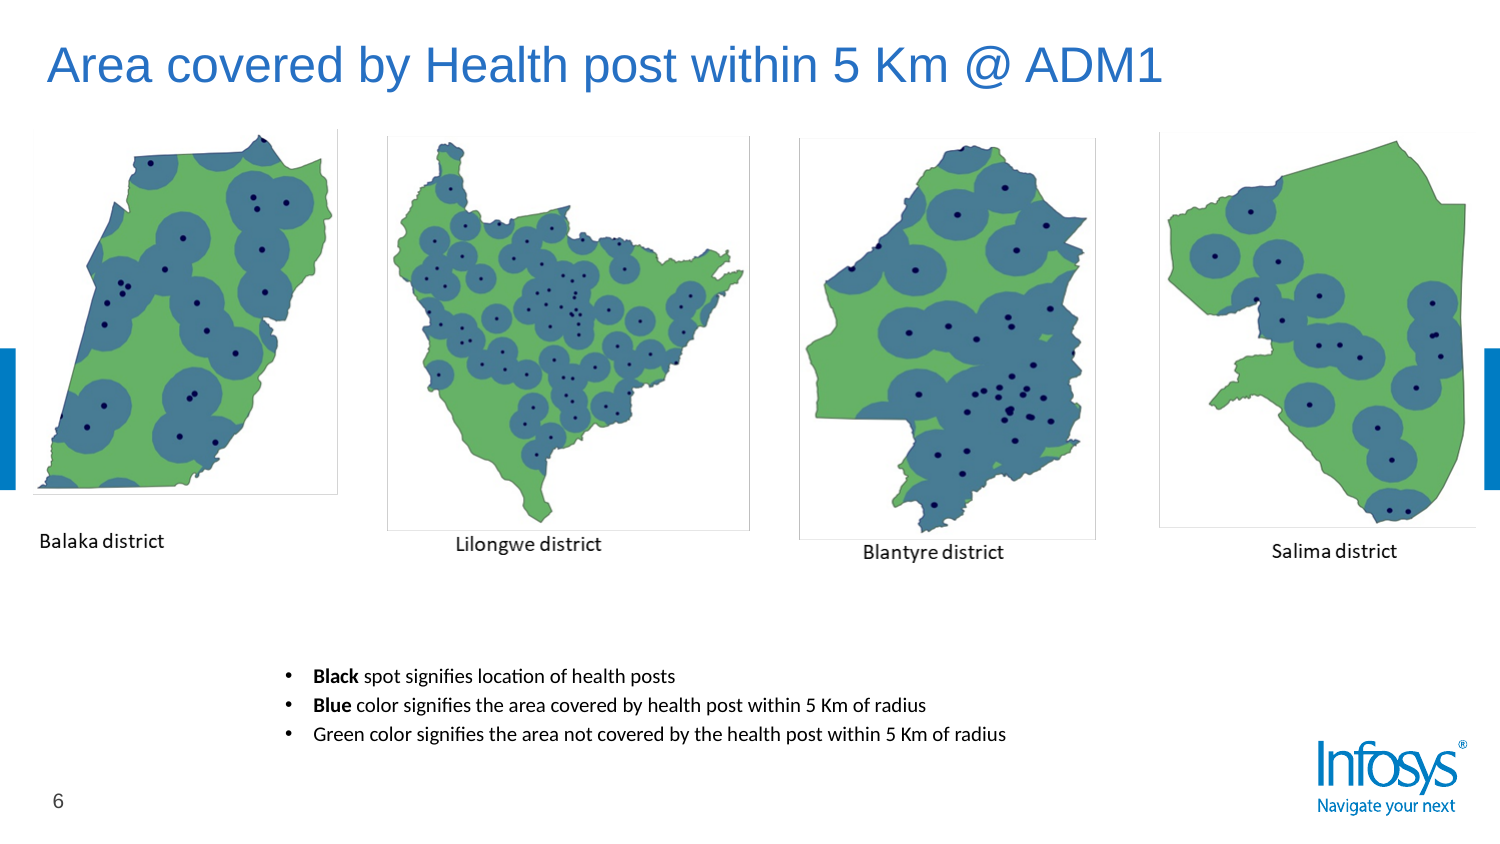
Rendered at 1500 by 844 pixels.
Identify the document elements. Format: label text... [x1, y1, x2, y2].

text_box Black spot signifies location of health posts Blue color signifies the area covered by health post within 5 Km of radius Green color signifies the area not covered by the health post within 5 Km of radius [270, 655, 1147, 754]
picture [24, 129, 1476, 578]
title Area covered by Health post within 5 Km @ ADM1 [32, 24, 1500, 99]
slide_number 6 [37, 780, 115, 826]
